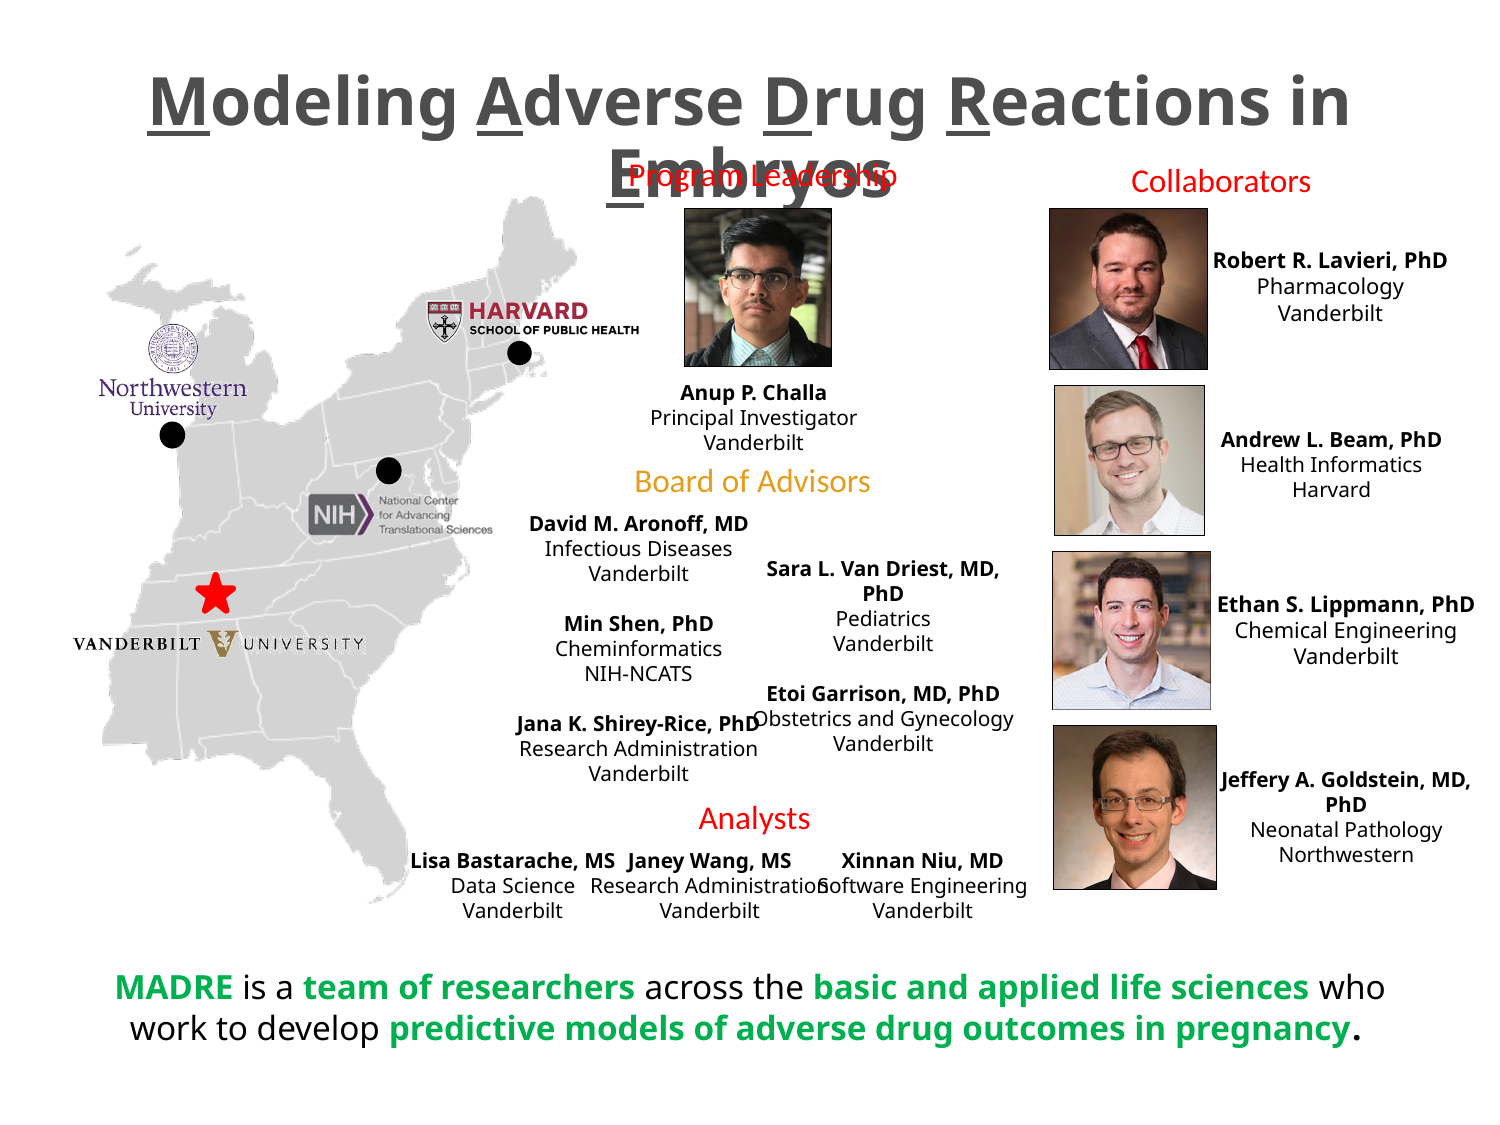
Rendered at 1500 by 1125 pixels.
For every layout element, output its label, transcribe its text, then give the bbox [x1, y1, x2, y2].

text_box Program Leadership [588, 146, 938, 201]
text_box Janey Wang, MS Research Administration Vanderbilt [493, 840, 706, 931]
text_box Anup P. Challa Principal Investigator Vanderbilt [599, 372, 909, 452]
text_box Collaborators [1037, 151, 1406, 207]
text_box Xinnan Niu, MD Software Engineering Vanderbilt [706, 840, 1139, 931]
text_box Robert R. Lavieri, PhD Pharmacology Vanderbilt [1208, 239, 1482, 333]
picture [55, 196, 648, 904]
picture [1052, 551, 1211, 710]
text_box Andrew L. Beam, PhD Health Informatics Harvard [1205, 419, 1486, 509]
picture [684, 208, 832, 367]
text_box Sara L. Van Driest, MD, PhD Pediatrics Vanderbilt Etoi Garrison, MD, PhD Obstetrics and Gynecology Vanderbilt [728, 548, 1038, 763]
text_box Ethan S. Lippmann, PhD Chemical Engineering Vanderbilt [1211, 583, 1498, 677]
text_box Board of Advisors [578, 452, 928, 507]
picture [1053, 725, 1217, 890]
text_box Analysts [580, 788, 930, 840]
text_box MADRE is a team of researchers across the basic and applied life sciences who work to develop predictive models of adverse drug outcomes in pregnancy. [59, 959, 1441, 1054]
text_box David M. Aronoff, MD Infectious Diseases Vanderbilt Min Shen, PhD Cheminformatics NIH-NCATS Jana K. Shirey-Rice, PhD Research Administration Vanderbilt [577, 503, 794, 793]
text_box Modeling Adverse Drug Reactions in Embryos [68, 60, 1432, 142]
picture [1054, 385, 1205, 536]
text_box Jeffery A. Goldstein, MD, PhD Neonatal Pathology Northwestern [1217, 759, 1500, 875]
text_box [24, 44, 1475, 157]
text_box Lisa Bastarache, MS Data Science Vanderbilt [297, 904, 493, 931]
picture [1049, 208, 1208, 370]
